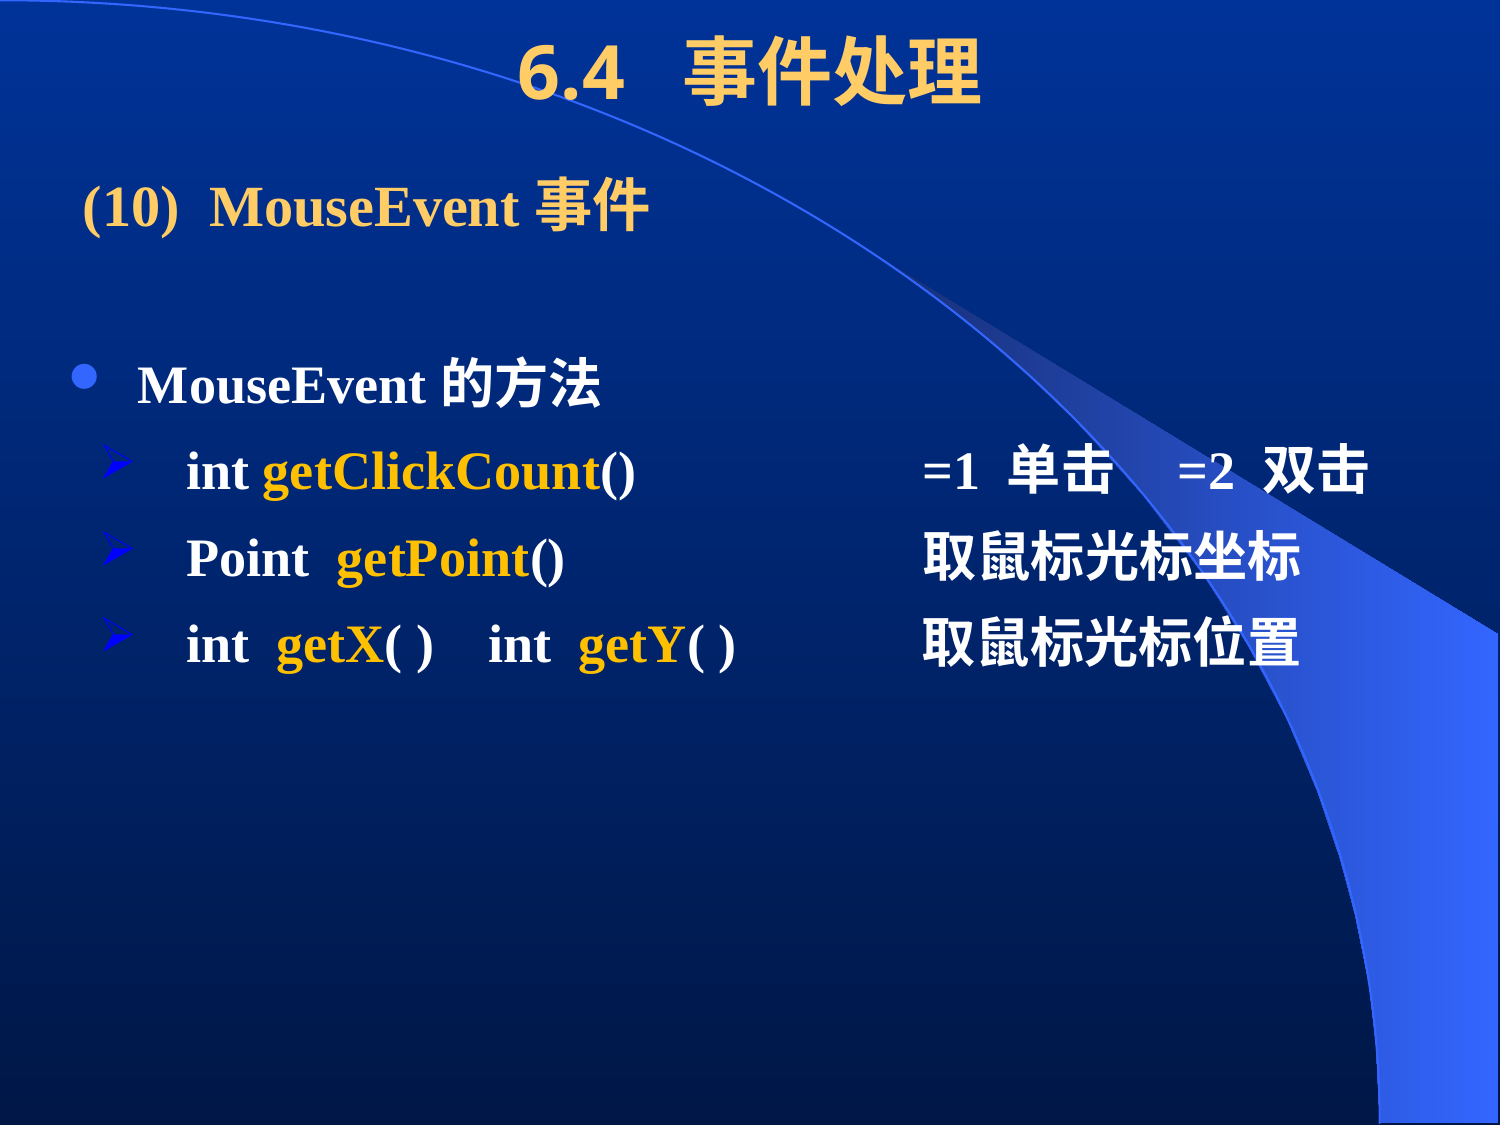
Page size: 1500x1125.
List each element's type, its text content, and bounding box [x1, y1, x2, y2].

title 6.4 事件处理 [112, 12, 1388, 126]
list (10) MouseEvent事件 MouseEvent的方法 int getClickCount() =1 单击 =2 双击 Point getPoint() 取鼠标光标坐标 int getX( ) int getY( ) 取鼠标光标位置 [53, 160, 1447, 1059]
